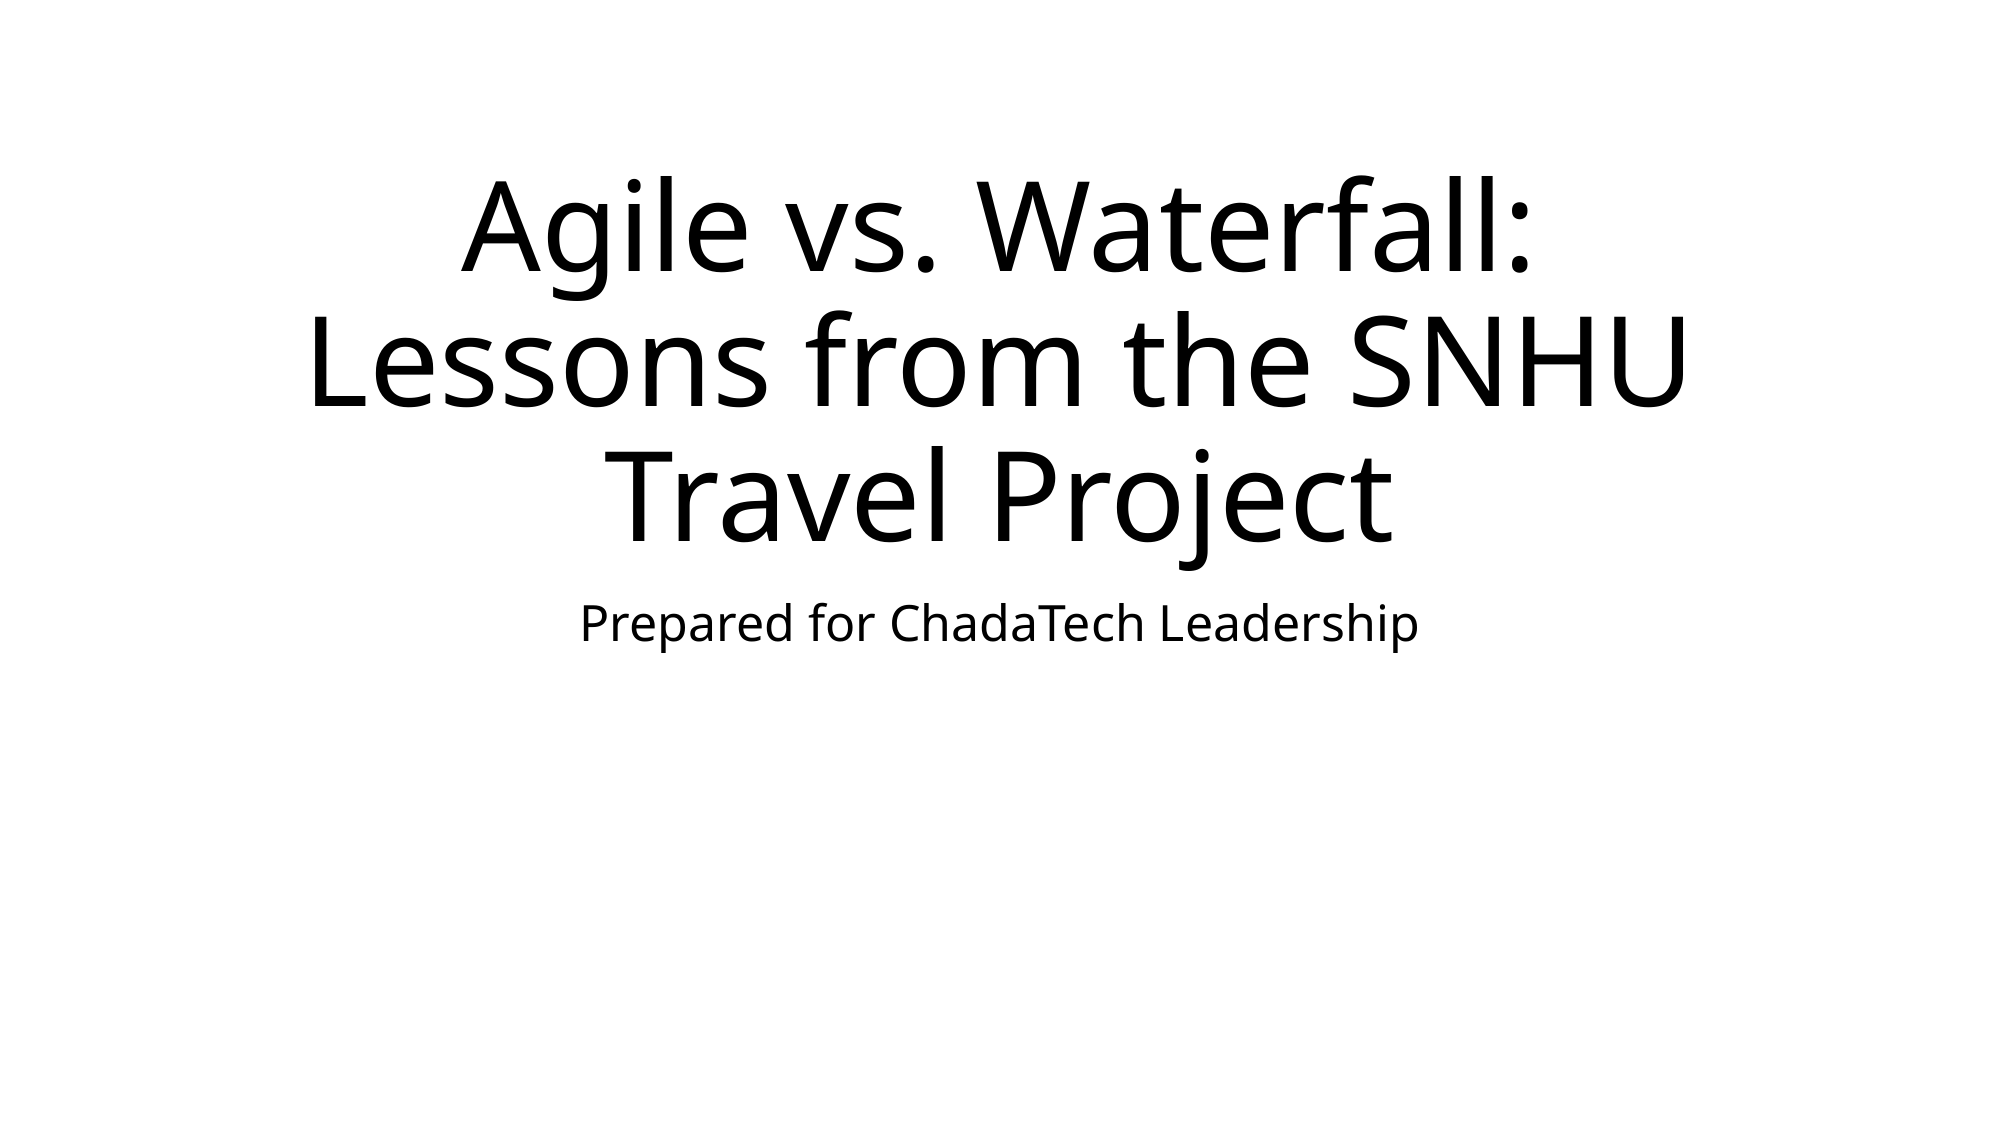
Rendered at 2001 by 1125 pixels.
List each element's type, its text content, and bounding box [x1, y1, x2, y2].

title Agile vs. Waterfall: Lessons from the SNHU Travel Project [249, 184, 1750, 576]
subtitle Prepared for ChadaTech Leadership [249, 590, 1750, 863]
